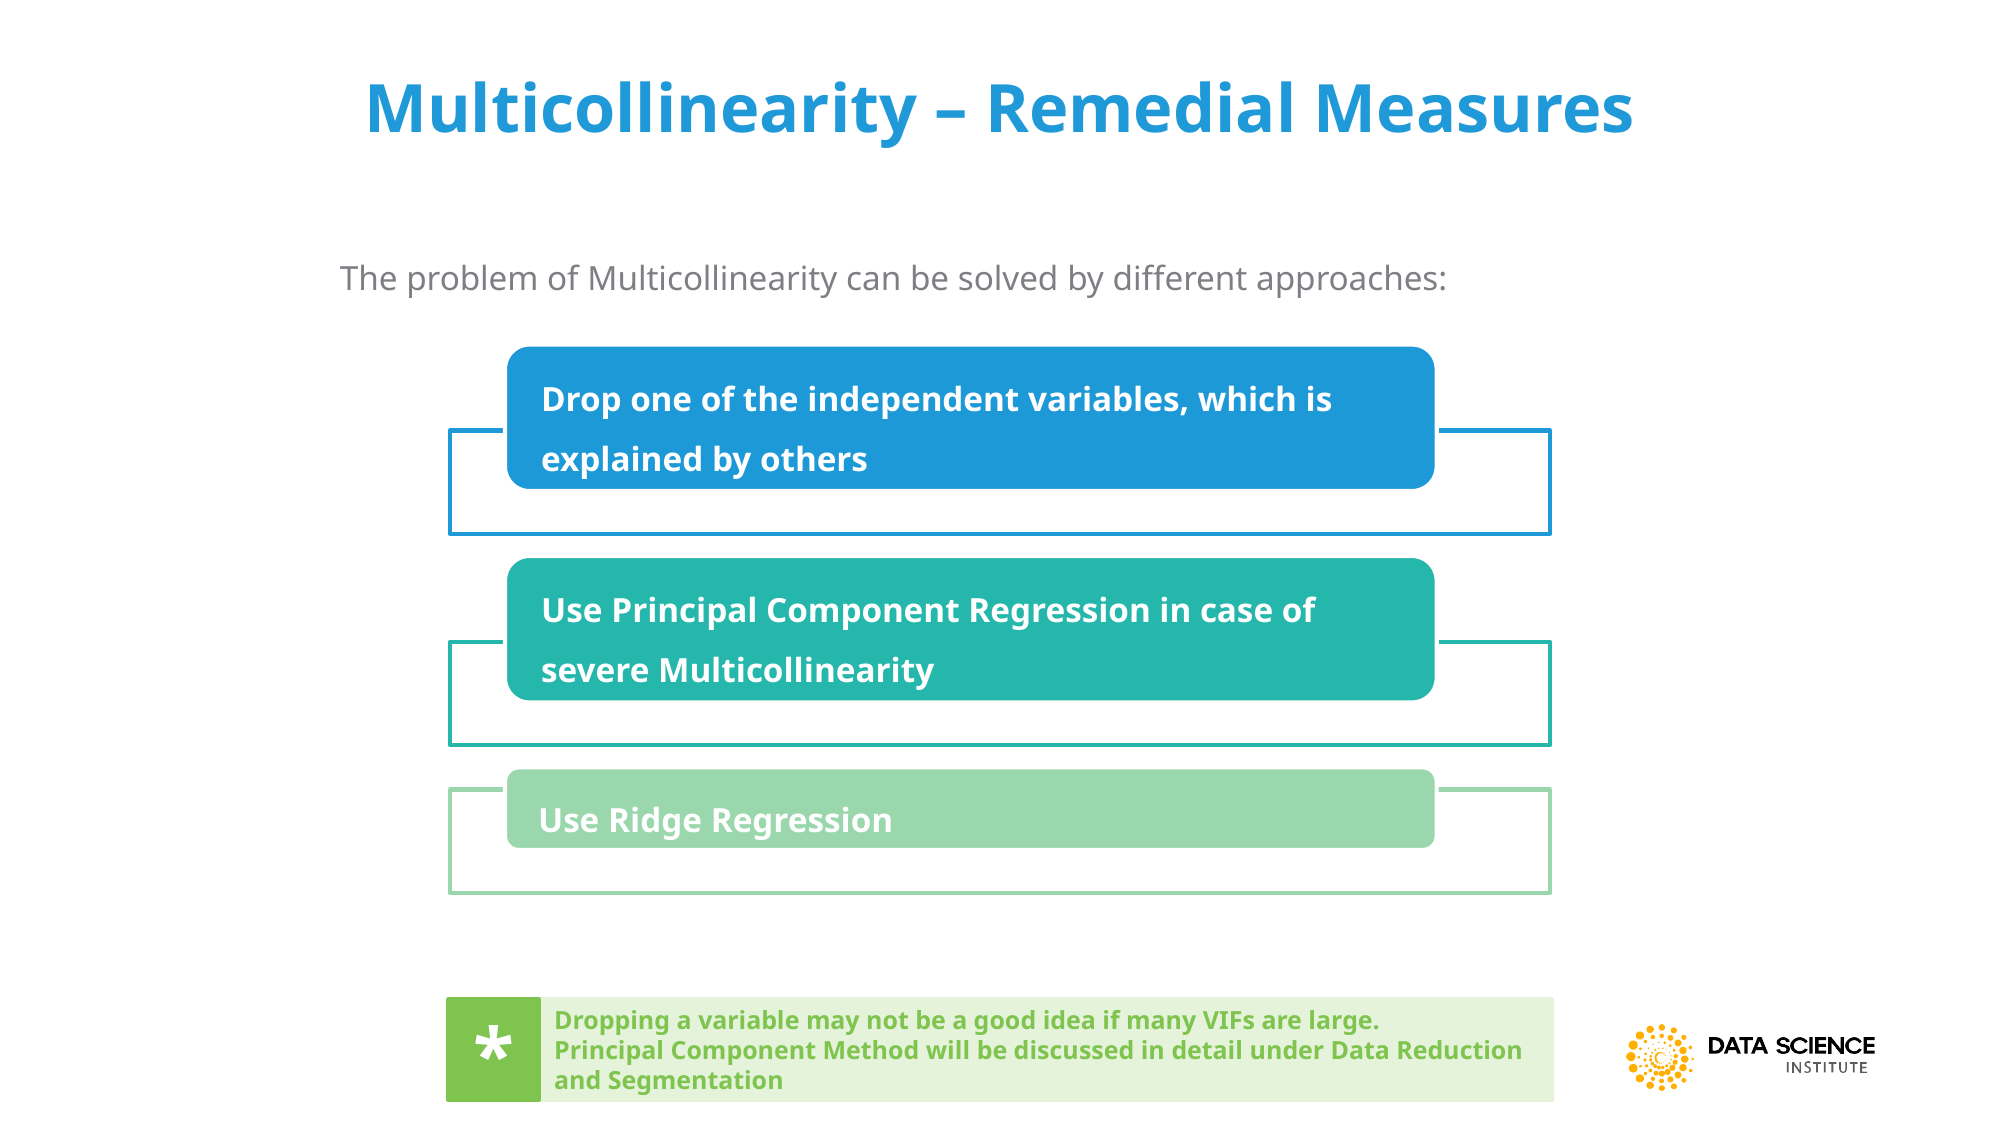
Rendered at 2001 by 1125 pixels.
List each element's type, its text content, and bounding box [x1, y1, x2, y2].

picture [1828, 1037, 1844, 1054]
picture [1792, 1062, 1801, 1073]
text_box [449, 344, 1551, 894]
picture [1776, 1037, 1808, 1054]
picture [1860, 1062, 1867, 1073]
picture [1804, 1061, 1811, 1073]
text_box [448, 999, 1552, 1101]
picture [1845, 1037, 1862, 1054]
picture [1626, 1024, 1694, 1091]
title Multicollinearity – Remedial Measures [324, 44, 1675, 178]
text_box The problem of Multicollinearity can be solved by different approaches: [324, 249, 1675, 305]
picture [1839, 1062, 1847, 1073]
